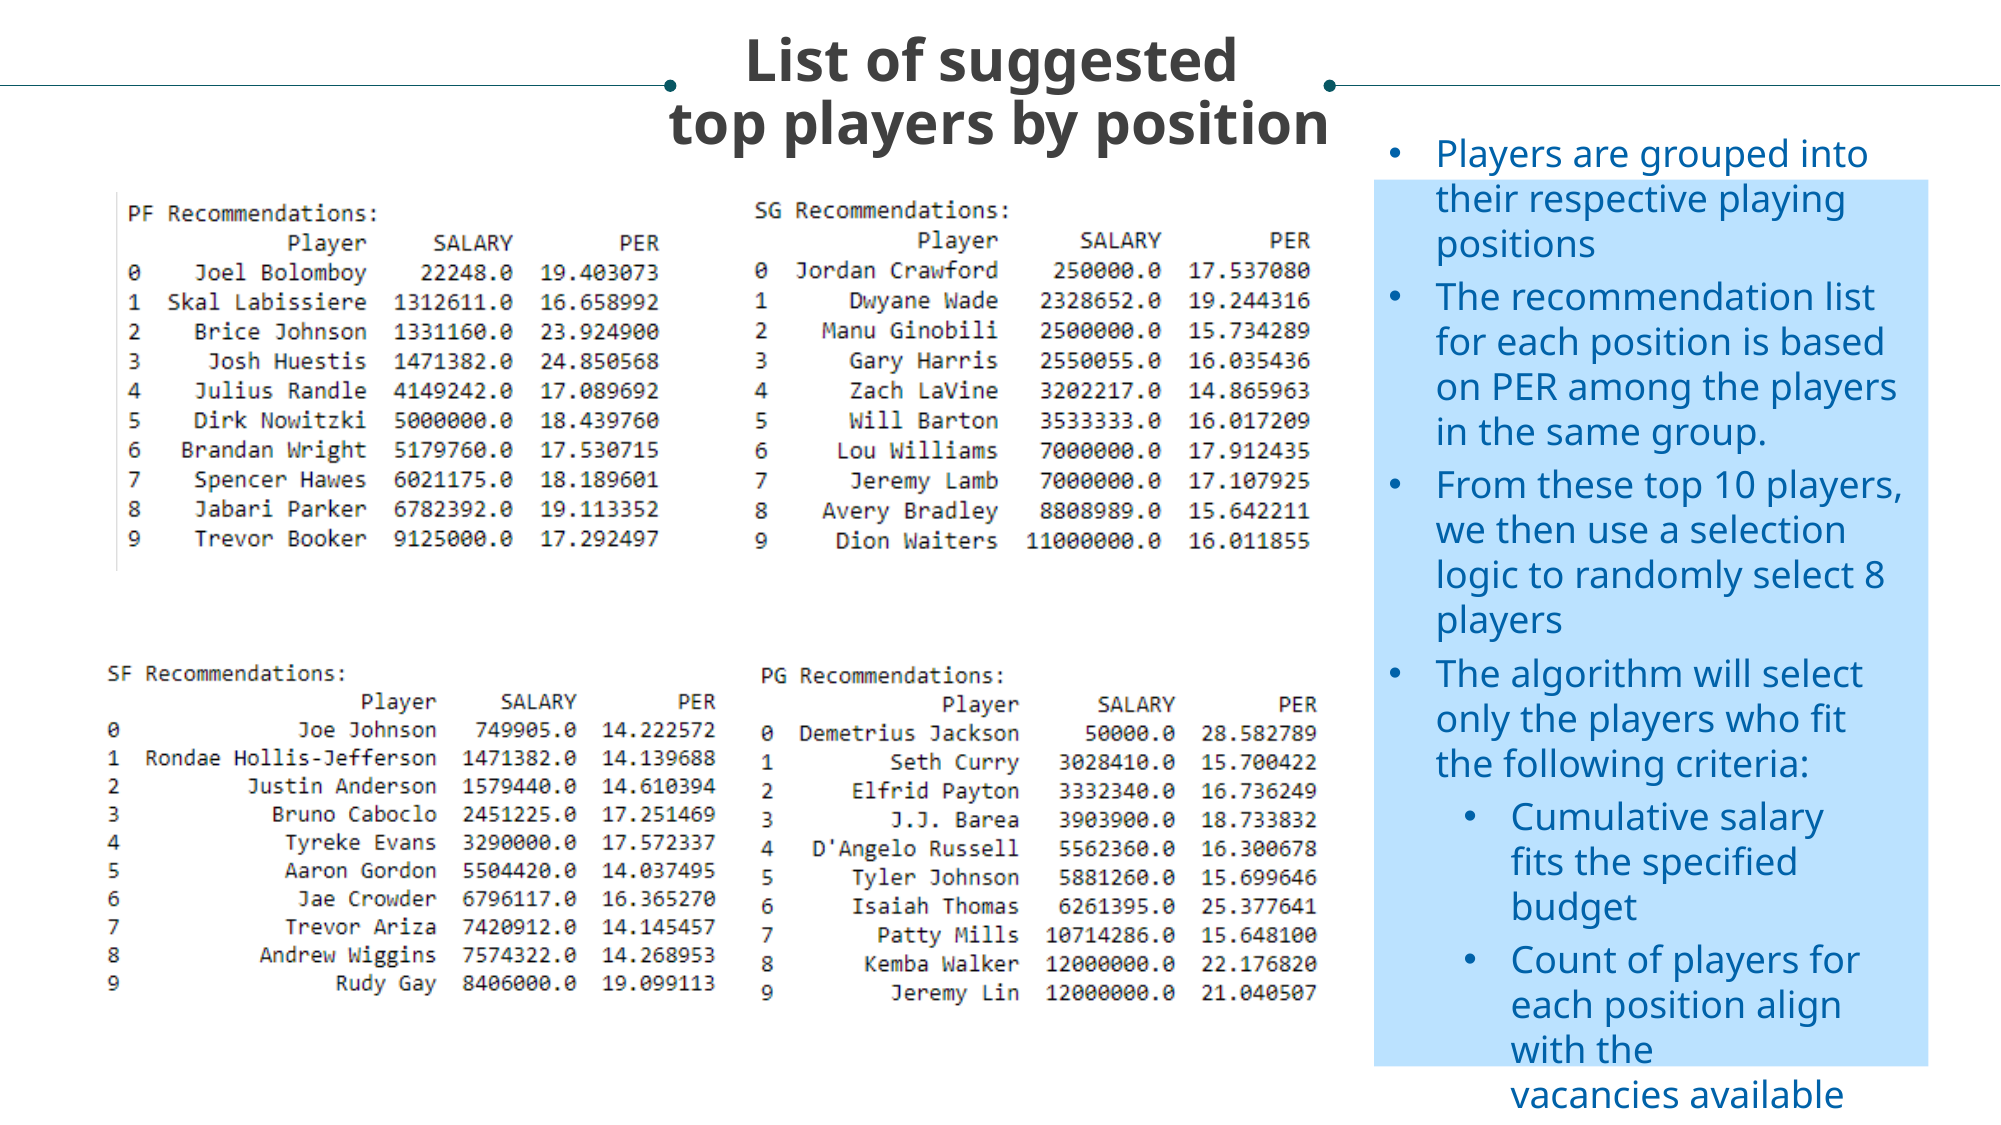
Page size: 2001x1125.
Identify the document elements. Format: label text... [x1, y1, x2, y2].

picture [101, 658, 735, 1014]
text_box List of suggested top players by position [37, 31, 1963, 158]
picture [746, 653, 1336, 1026]
picture [746, 192, 1336, 572]
picture [116, 192, 689, 571]
text_box Players are grouped into their respective playing positions The recommendation list for each position is based on PER among the players in the same group. From these top 10 players, we then use a selection logic to randomly select 8 players The algorithm will select only the players who fit the following criteria: Cumulative salary fits the specified budget Count of players for each position align with the vacancies available [1373, 179, 1929, 1067]
